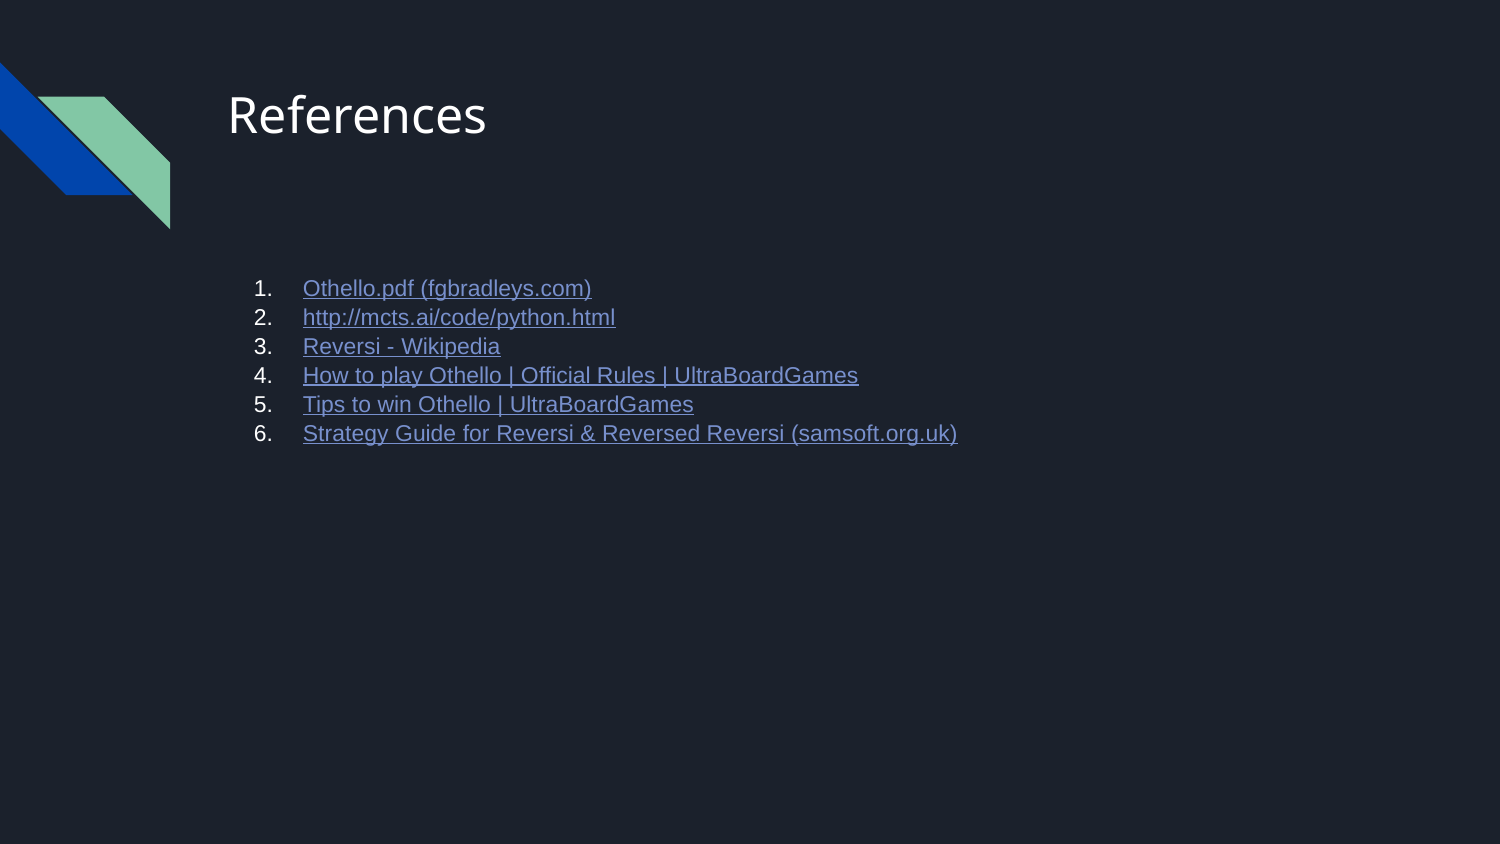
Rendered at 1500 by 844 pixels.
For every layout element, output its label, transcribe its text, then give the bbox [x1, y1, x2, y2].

title References [212, 64, 1368, 215]
list Othello.pdf (fgbradleys.com) http://mcts.ai/code/python.html Reversi - Wikipedia How to play Othello | Official Rules | UltraBoardGames Tips to win Othello | UltraBoardGames Strategy Guide for Reversi & Reversed Reversi (samsoft.org.uk) [212, 257, 1368, 735]
